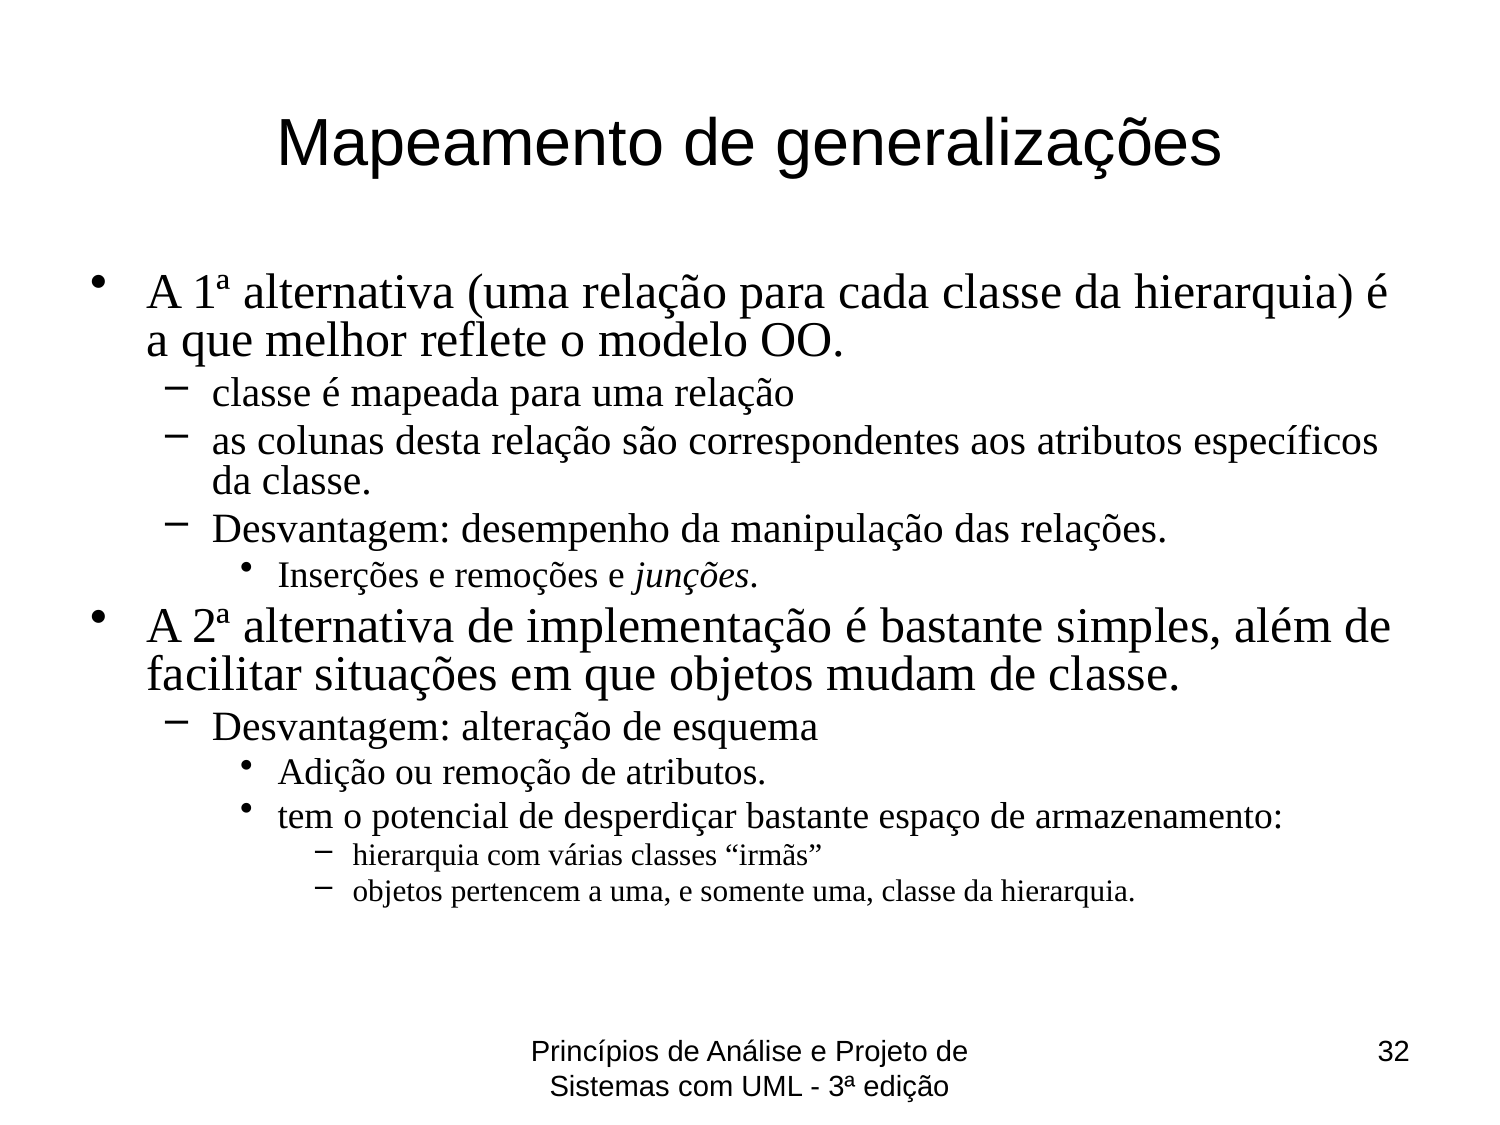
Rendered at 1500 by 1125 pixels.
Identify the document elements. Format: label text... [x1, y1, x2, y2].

list A 1ª alternativa (uma relação para cada classe da hierarquia) é a que melhor reflete o modelo OO. classe é mapeada para uma relação as colunas desta relação são correspondentes aos atributos específicos da classe. Desvantagem: desempenho da manipulação das relações. Inserções e remoções e junções. A 2ª alternativa de implementação é bastante simples, além de facilitar situações em que objetos mudam de classe. Desvantagem: alteração de esquema Adição ou remoção de atributos. tem o potencial de desperdiçar bastante espaço de armazenamento: hierarquia com várias classes “irmãs” objetos pertencem a uma, e somente uma, classe da hierarquia. [74, 262, 1426, 1006]
title Mapeamento de generalizações [74, 44, 1426, 233]
footer Princípios de Análise e Projeto de Sistemas com UML - 3ª edição [512, 1024, 988, 1103]
slide_number 32 [1074, 1024, 1426, 1103]
